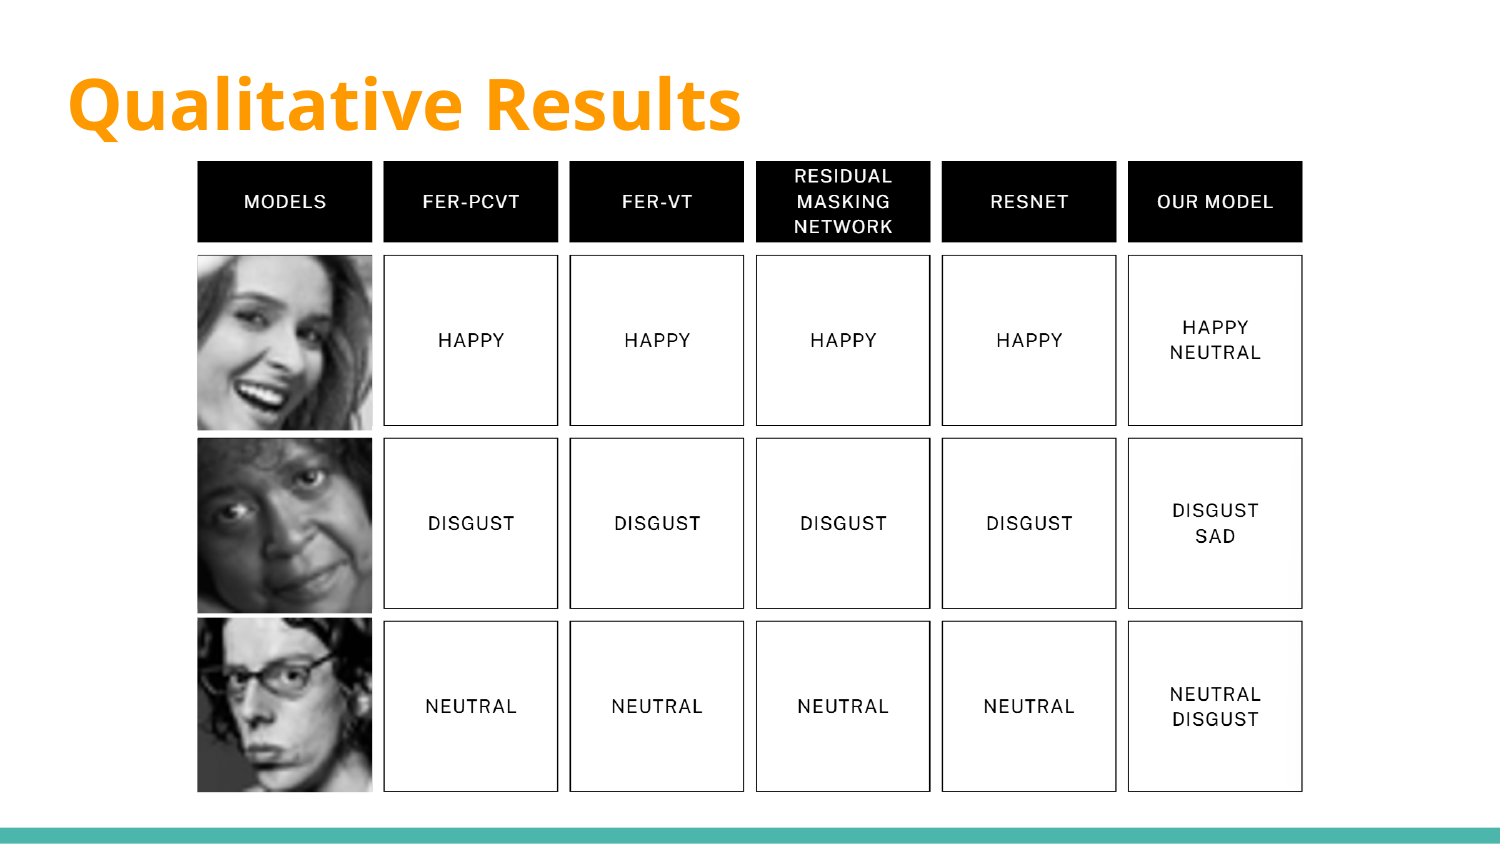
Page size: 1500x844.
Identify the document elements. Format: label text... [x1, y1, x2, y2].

title Qualitative Results [51, 44, 1449, 161]
picture [195, 159, 1305, 794]
